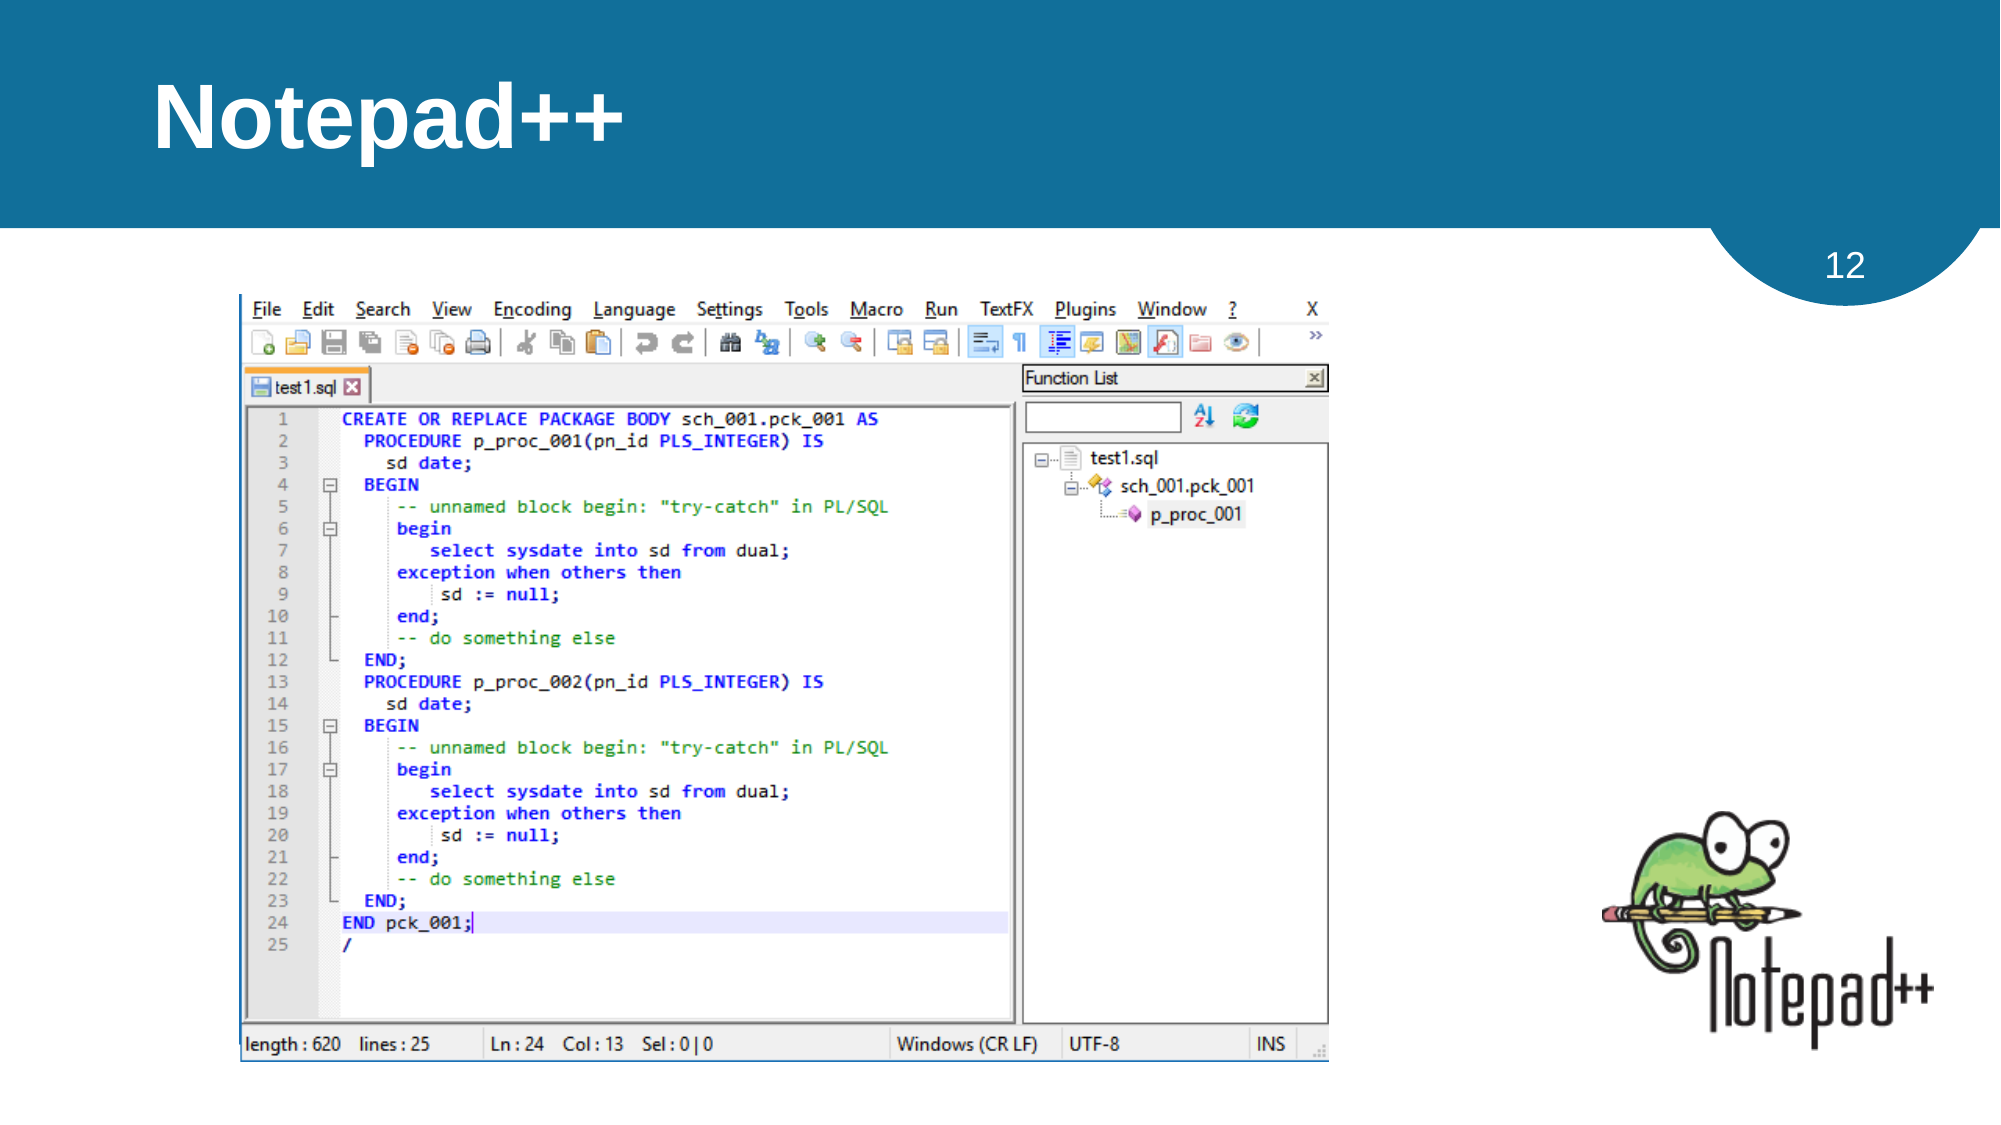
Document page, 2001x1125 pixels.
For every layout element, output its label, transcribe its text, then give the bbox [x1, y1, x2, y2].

text_box 12 [1809, 233, 1881, 294]
text_box [1709, 229, 1981, 307]
text_box [0, 0, 2000, 229]
picture [1602, 811, 1934, 1051]
title Notepad++ [137, 10, 1863, 229]
picture [239, 294, 1329, 1062]
